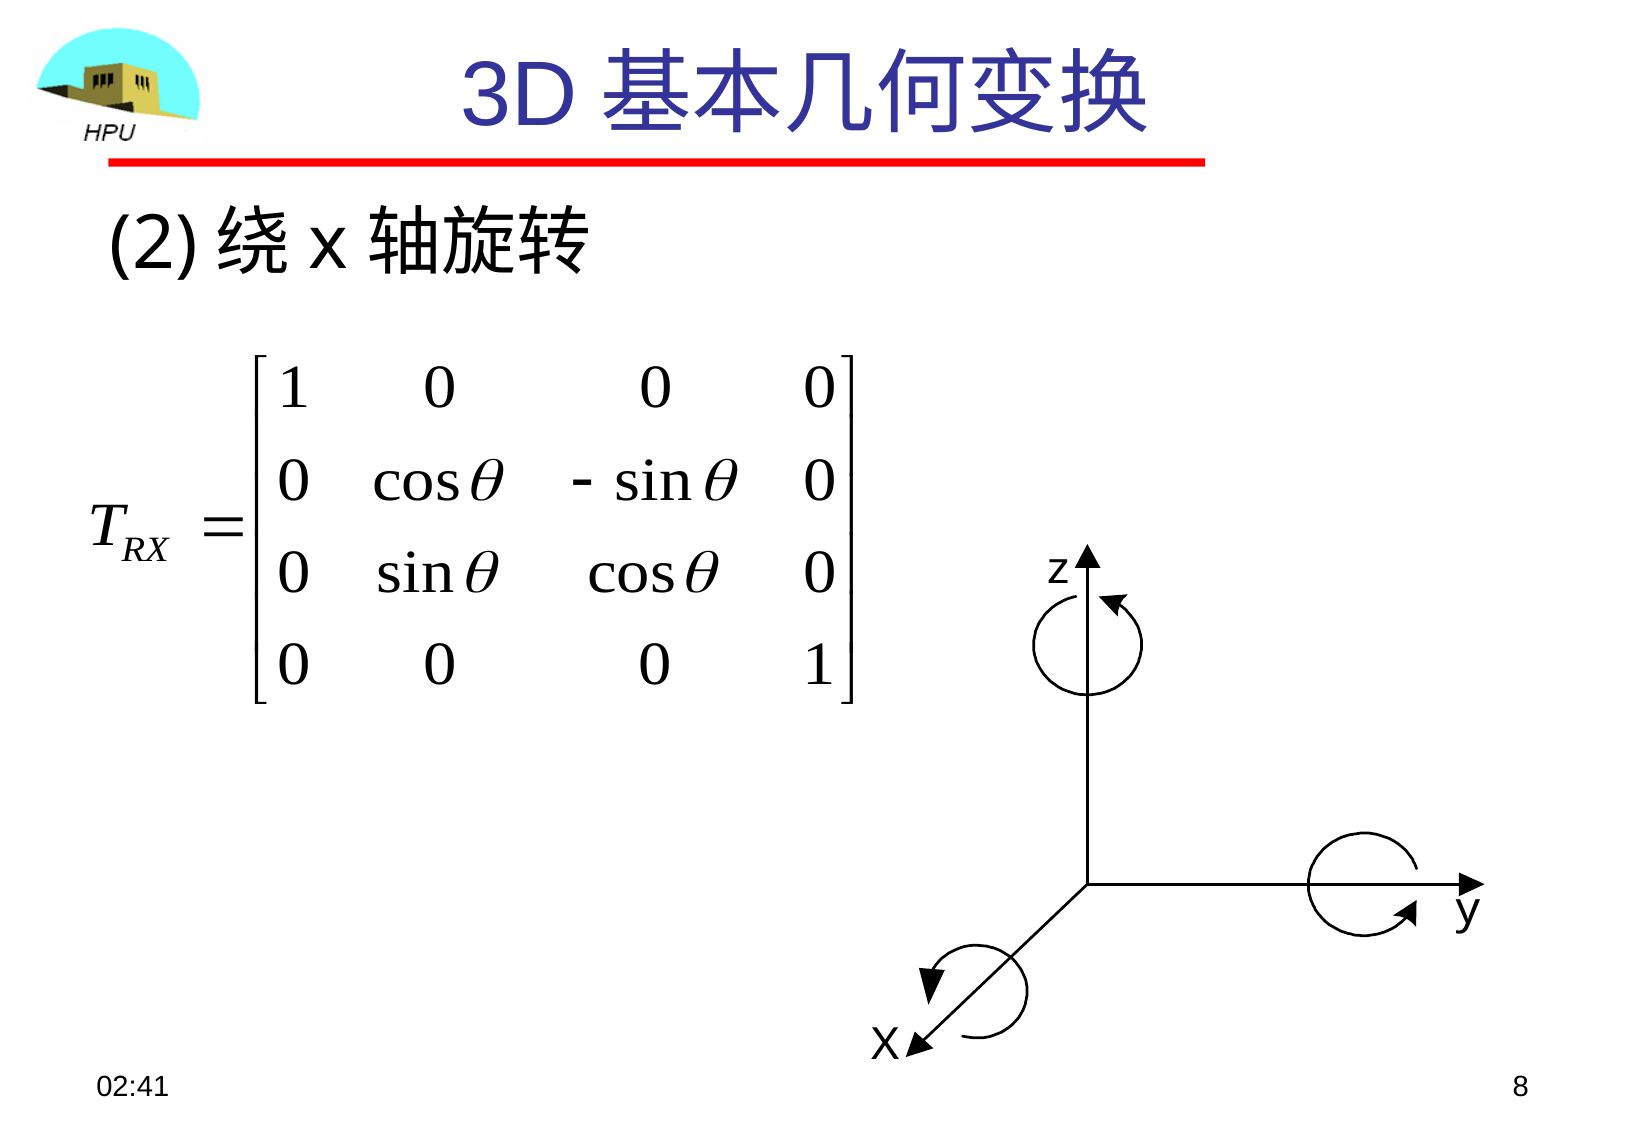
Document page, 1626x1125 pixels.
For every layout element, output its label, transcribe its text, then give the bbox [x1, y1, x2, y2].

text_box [80, 345, 877, 715]
slide_number 8 [1164, 1059, 1544, 1113]
title (2)绕x轴旋转 [94, 164, 1476, 333]
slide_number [80, 1059, 461, 1113]
text_box 3D基本几何变换 [27, 13, 1585, 164]
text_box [866, 532, 1490, 1078]
